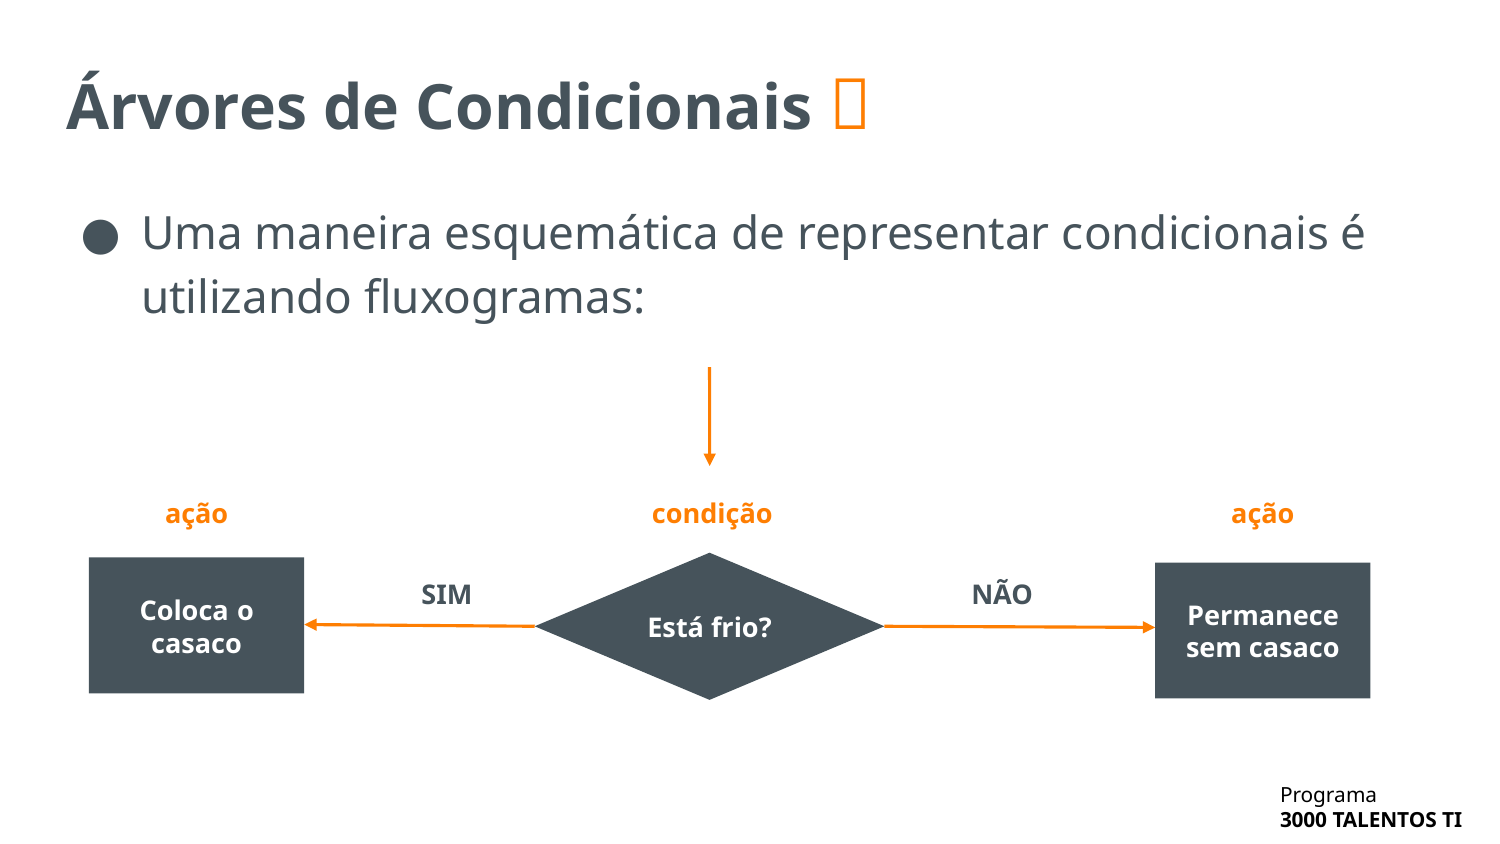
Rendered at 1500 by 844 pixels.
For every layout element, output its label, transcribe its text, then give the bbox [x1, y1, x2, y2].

text_box condição [604, 488, 820, 537]
subtitle Uma maneira esquemática de representar condicionais é utilizando fluxogramas: [51, 181, 1414, 342]
text_box Está frio? [537, 552, 884, 700]
title Árvores de Condicionais 🌲 [51, 20, 1336, 182]
text_box ação [1205, 488, 1321, 537]
text_box Permanece sem casaco [1155, 562, 1371, 699]
text_box SIM [389, 568, 505, 618]
text_box Coloca o casaco [88, 557, 305, 694]
text_box NÃO [944, 568, 1060, 618]
text_box ação [139, 488, 254, 537]
